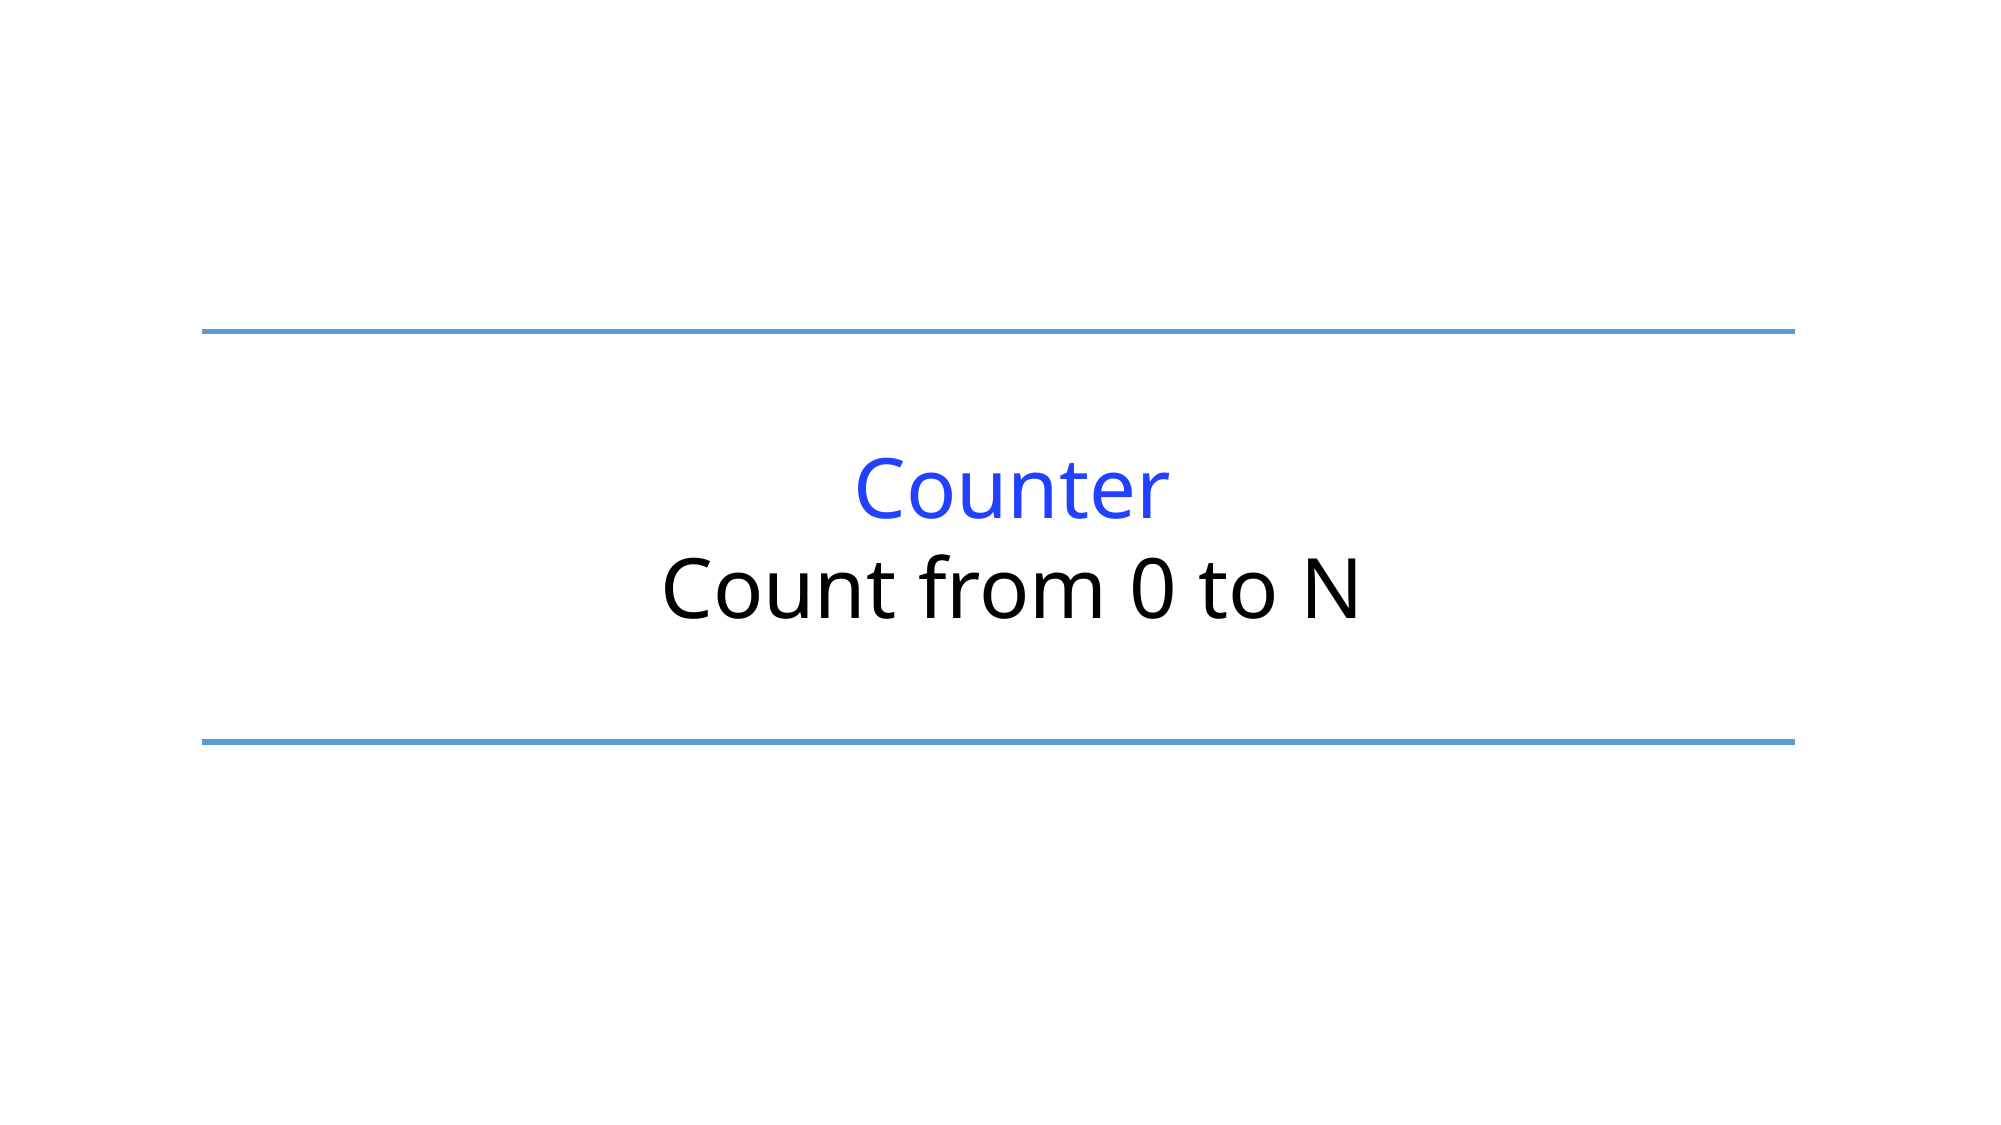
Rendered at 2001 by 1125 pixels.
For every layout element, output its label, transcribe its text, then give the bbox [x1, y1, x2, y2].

text_box Counter Count from 0 to N [216, 427, 1809, 643]
